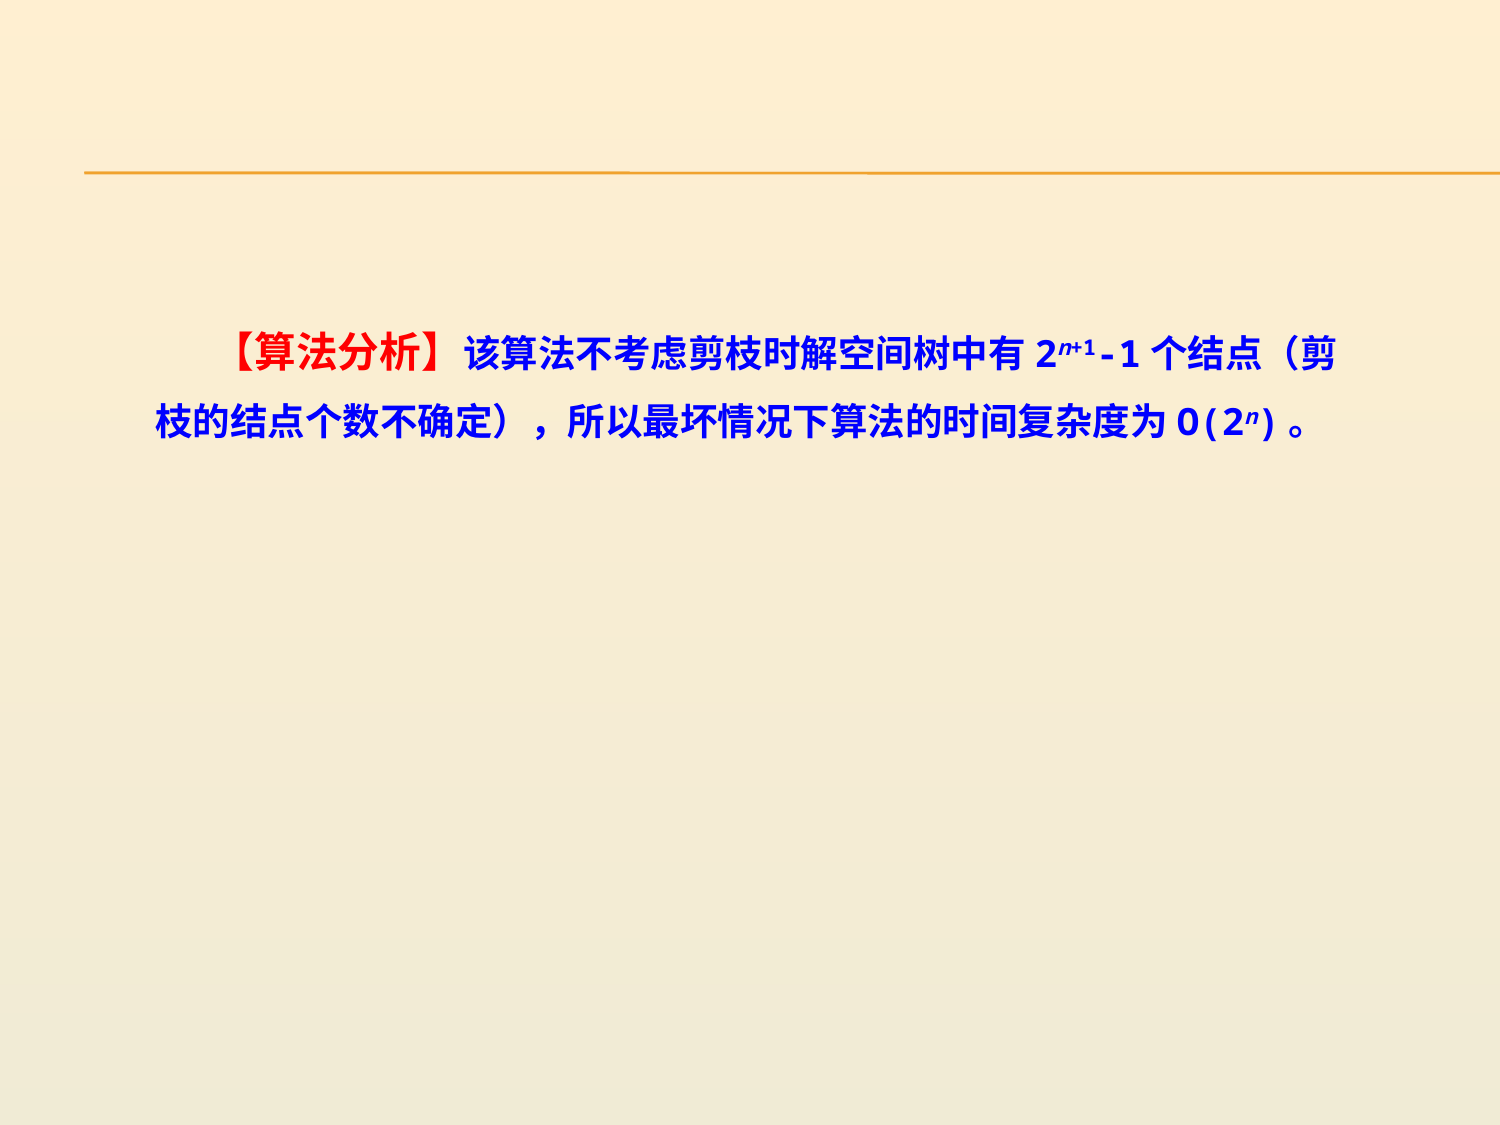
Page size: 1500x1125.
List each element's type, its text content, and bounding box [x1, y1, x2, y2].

text_box 【算法分析】该算法不考虑剪枝时解空间树中有2n+1-1个结点（剪枝的结点个数不确定），所以最坏情况下算法的时间复杂度为O(2n)。 [140, 292, 1371, 451]
